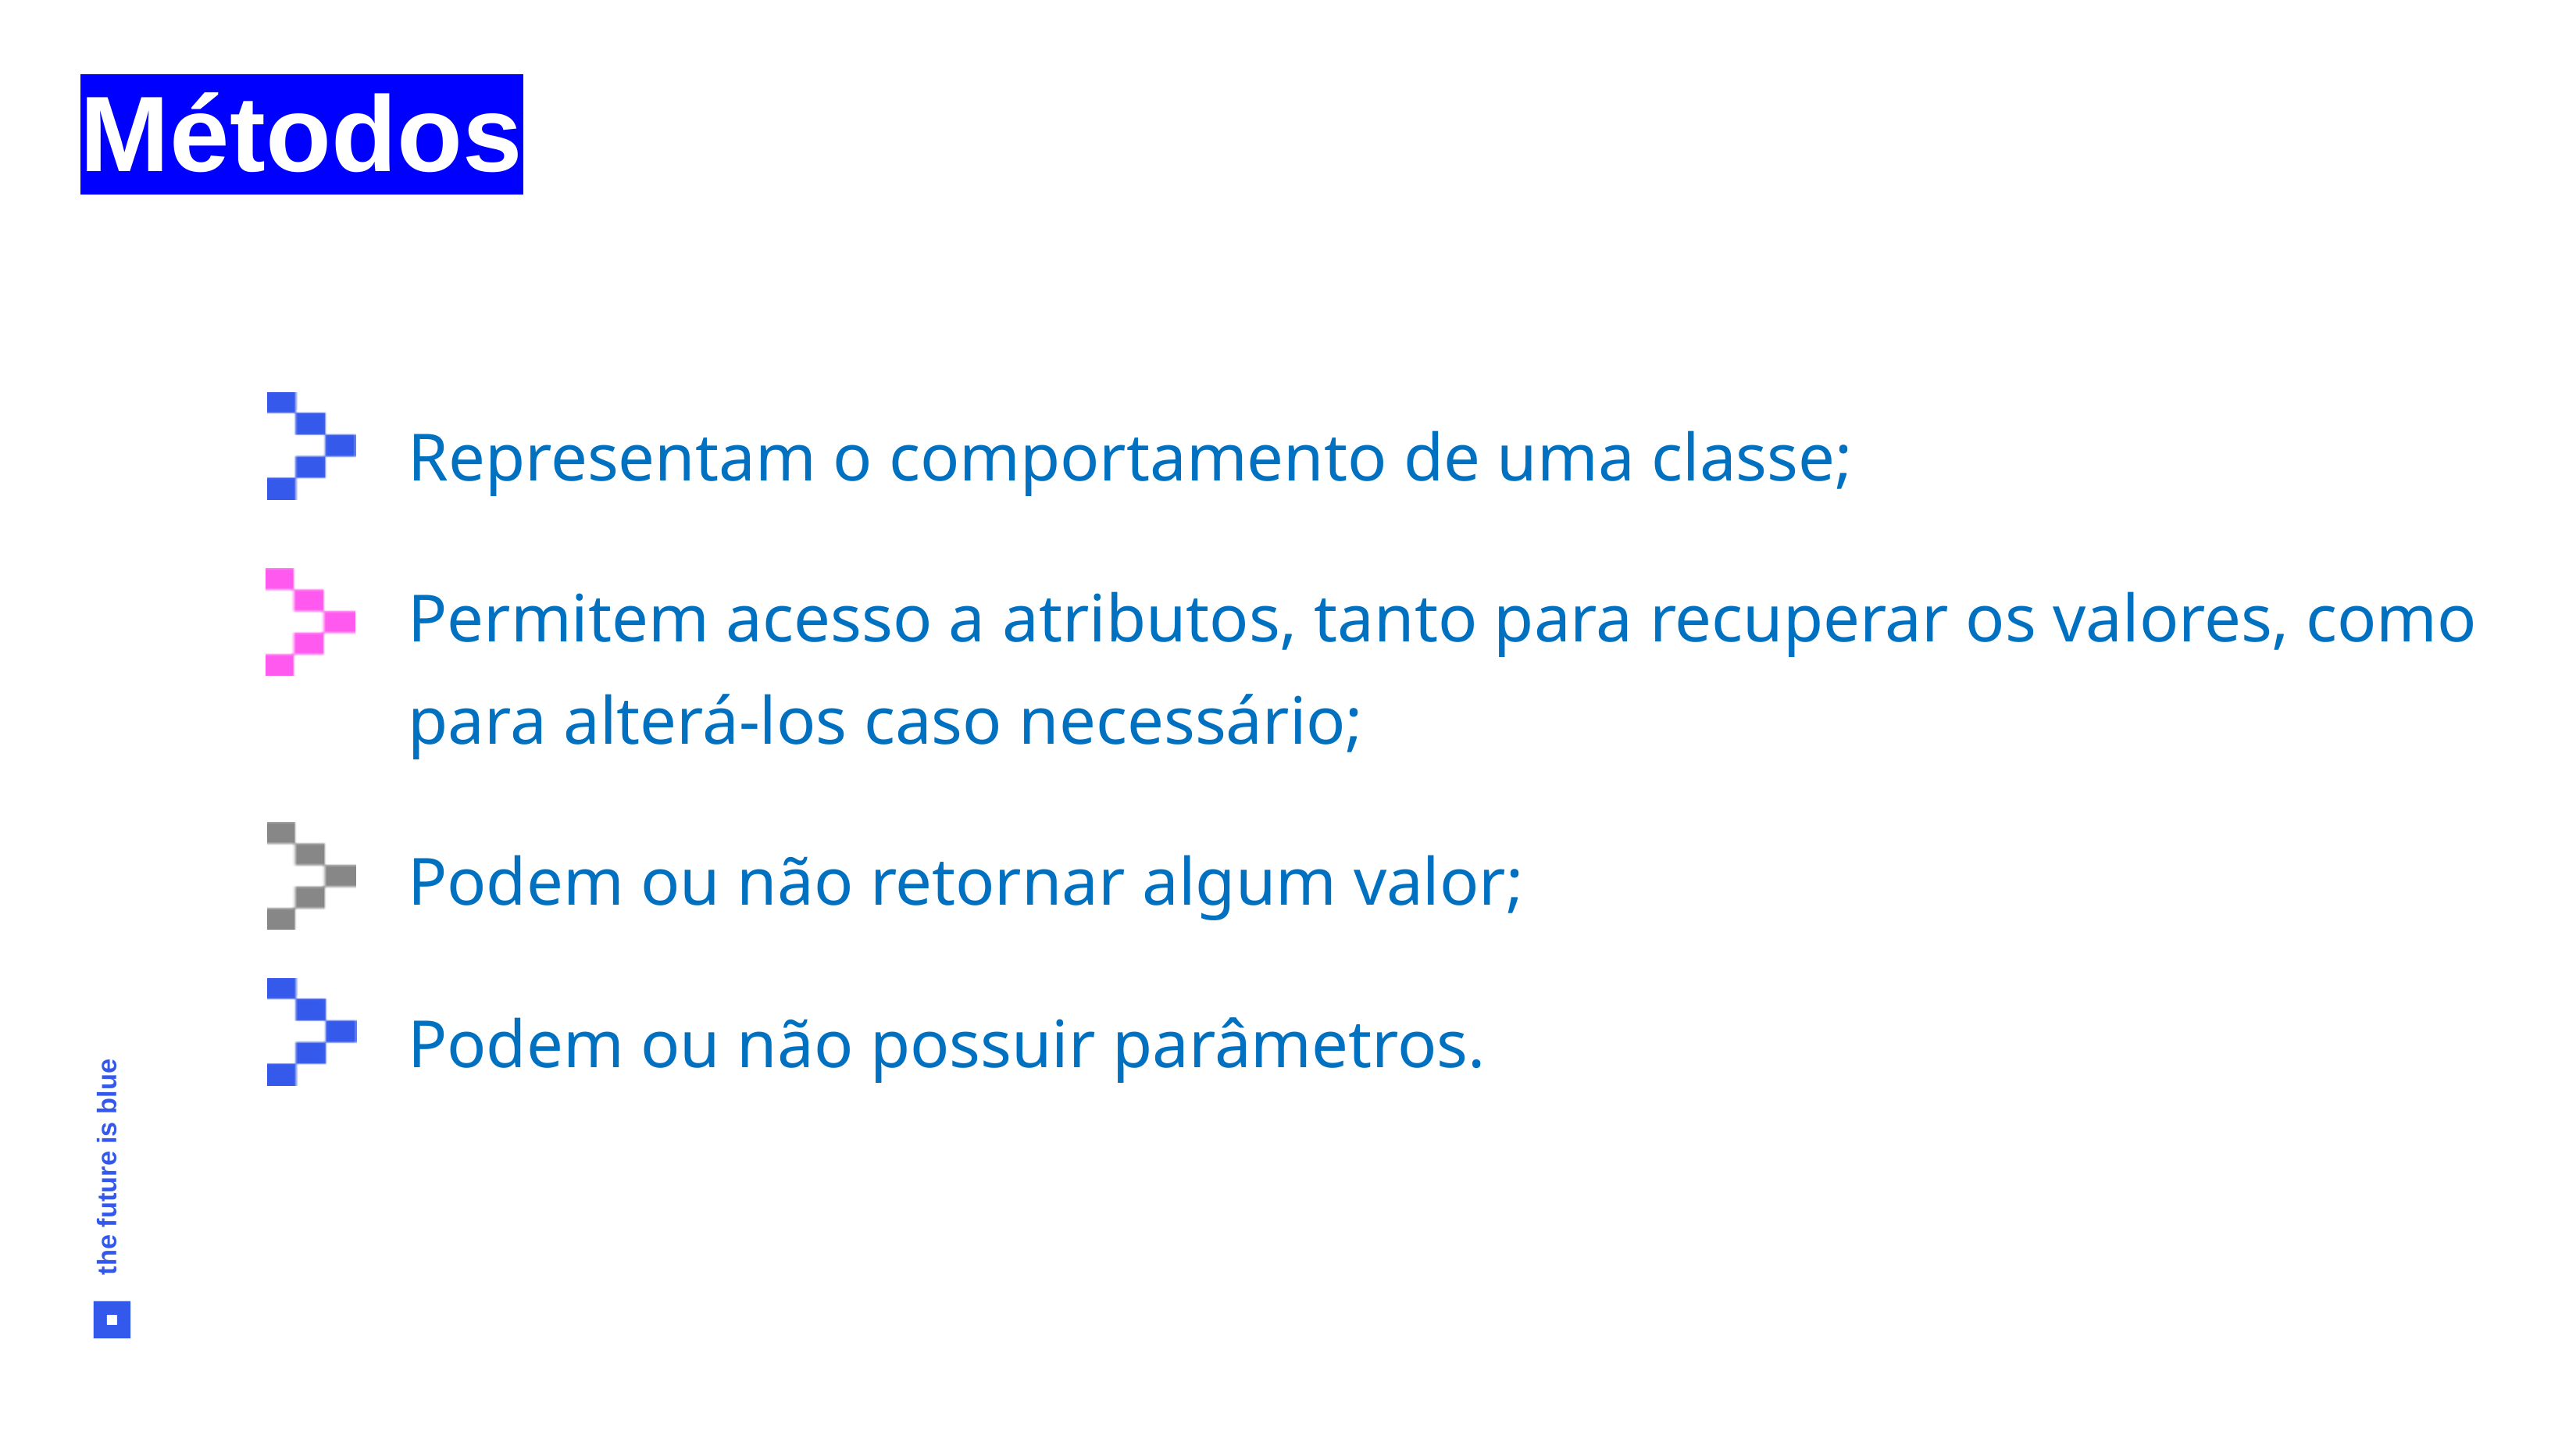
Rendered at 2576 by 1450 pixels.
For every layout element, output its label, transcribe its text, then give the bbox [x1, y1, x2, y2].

picture [266, 392, 356, 501]
picture [267, 978, 357, 1087]
picture [266, 568, 355, 677]
text_box Representam o comportamento de uma classe; Permitem acesso a atributos, tanto para recuperar os valores, como para alterá-los caso necessário; Podem ou não retornar algum valor; Podem ou não possuir parâmetros. [406, 390, 2492, 1450]
picture [266, 822, 356, 930]
title Métodos [78, 62, 2369, 307]
text_box the future is blue [89, 1052, 128, 1277]
picture [89, 1296, 135, 1342]
